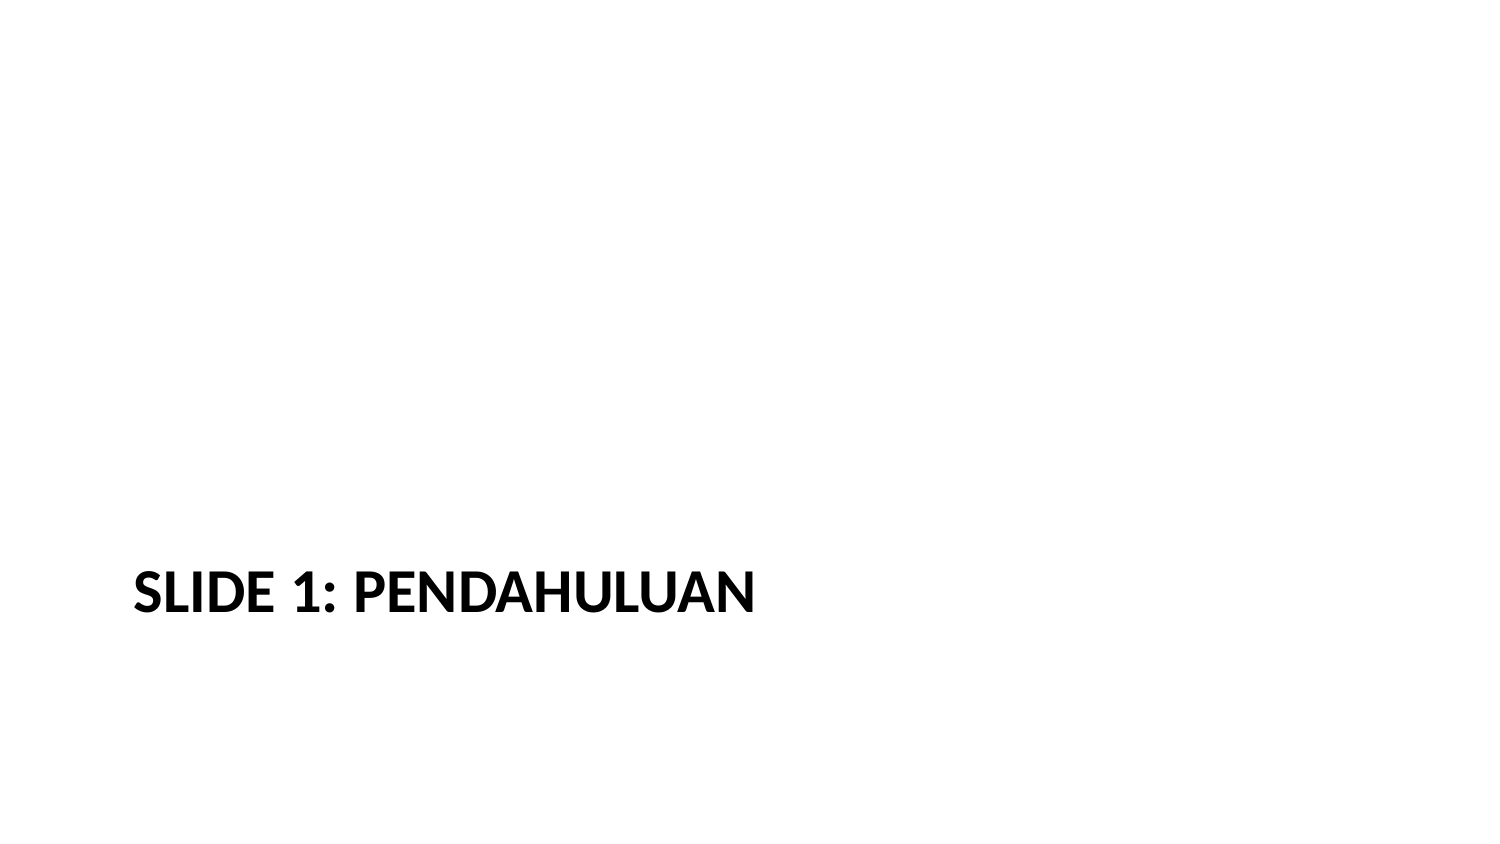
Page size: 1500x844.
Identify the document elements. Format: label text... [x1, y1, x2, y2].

title Slide 1: Pendahuluan [118, 542, 1394, 710]
